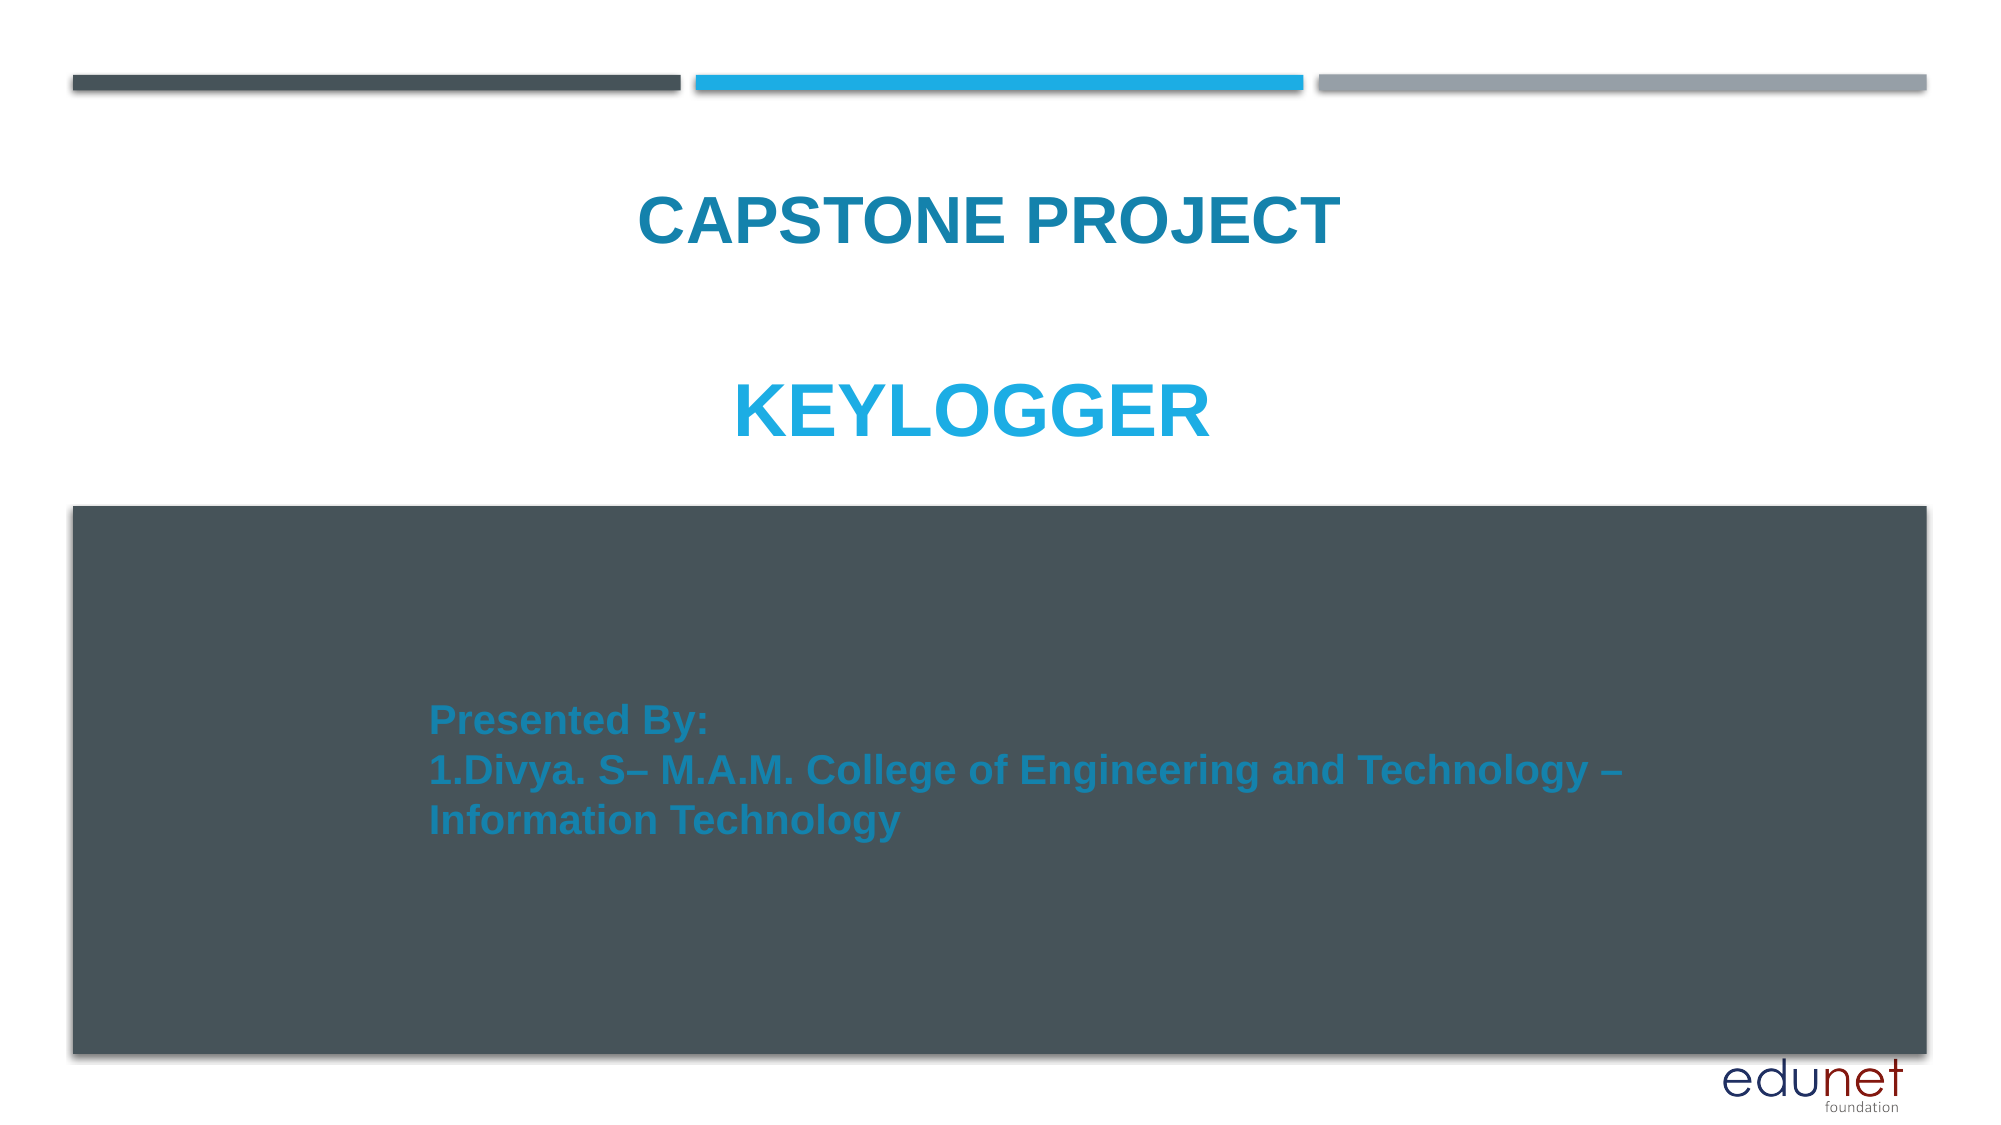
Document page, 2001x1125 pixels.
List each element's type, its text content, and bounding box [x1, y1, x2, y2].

text_box CAPSTONE PROJECT [0, 169, 2000, 265]
title KEYLOGGER [222, 298, 1723, 460]
picture [1719, 1056, 1905, 1116]
text_box Presented By: 1.Divya. S– M.A.M. College of Engineering and Technology – Information Technology [413, 685, 1723, 851]
